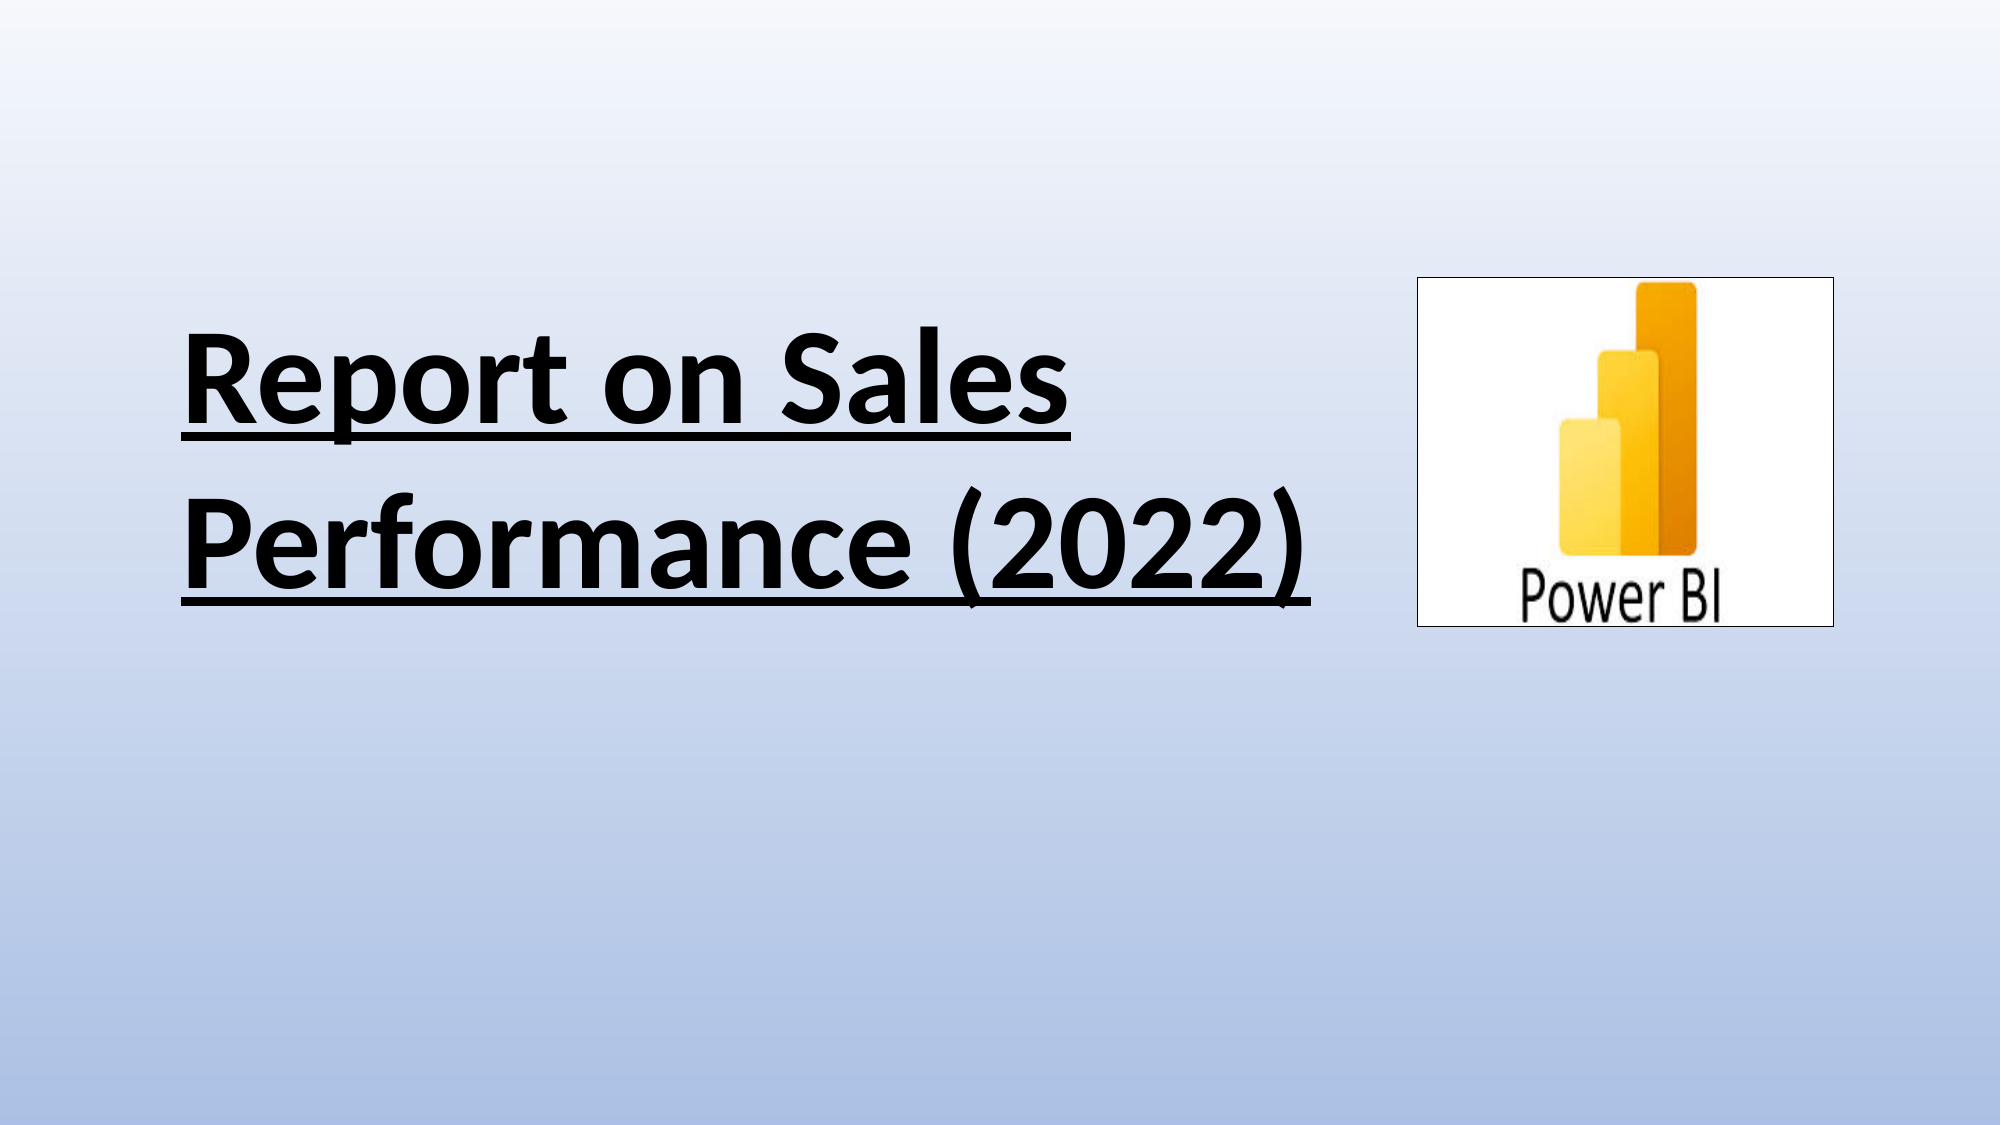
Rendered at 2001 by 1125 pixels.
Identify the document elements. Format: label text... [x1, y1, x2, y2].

picture [1417, 277, 1834, 627]
text_box Report on Sales Performance (2022) [166, 278, 1417, 624]
